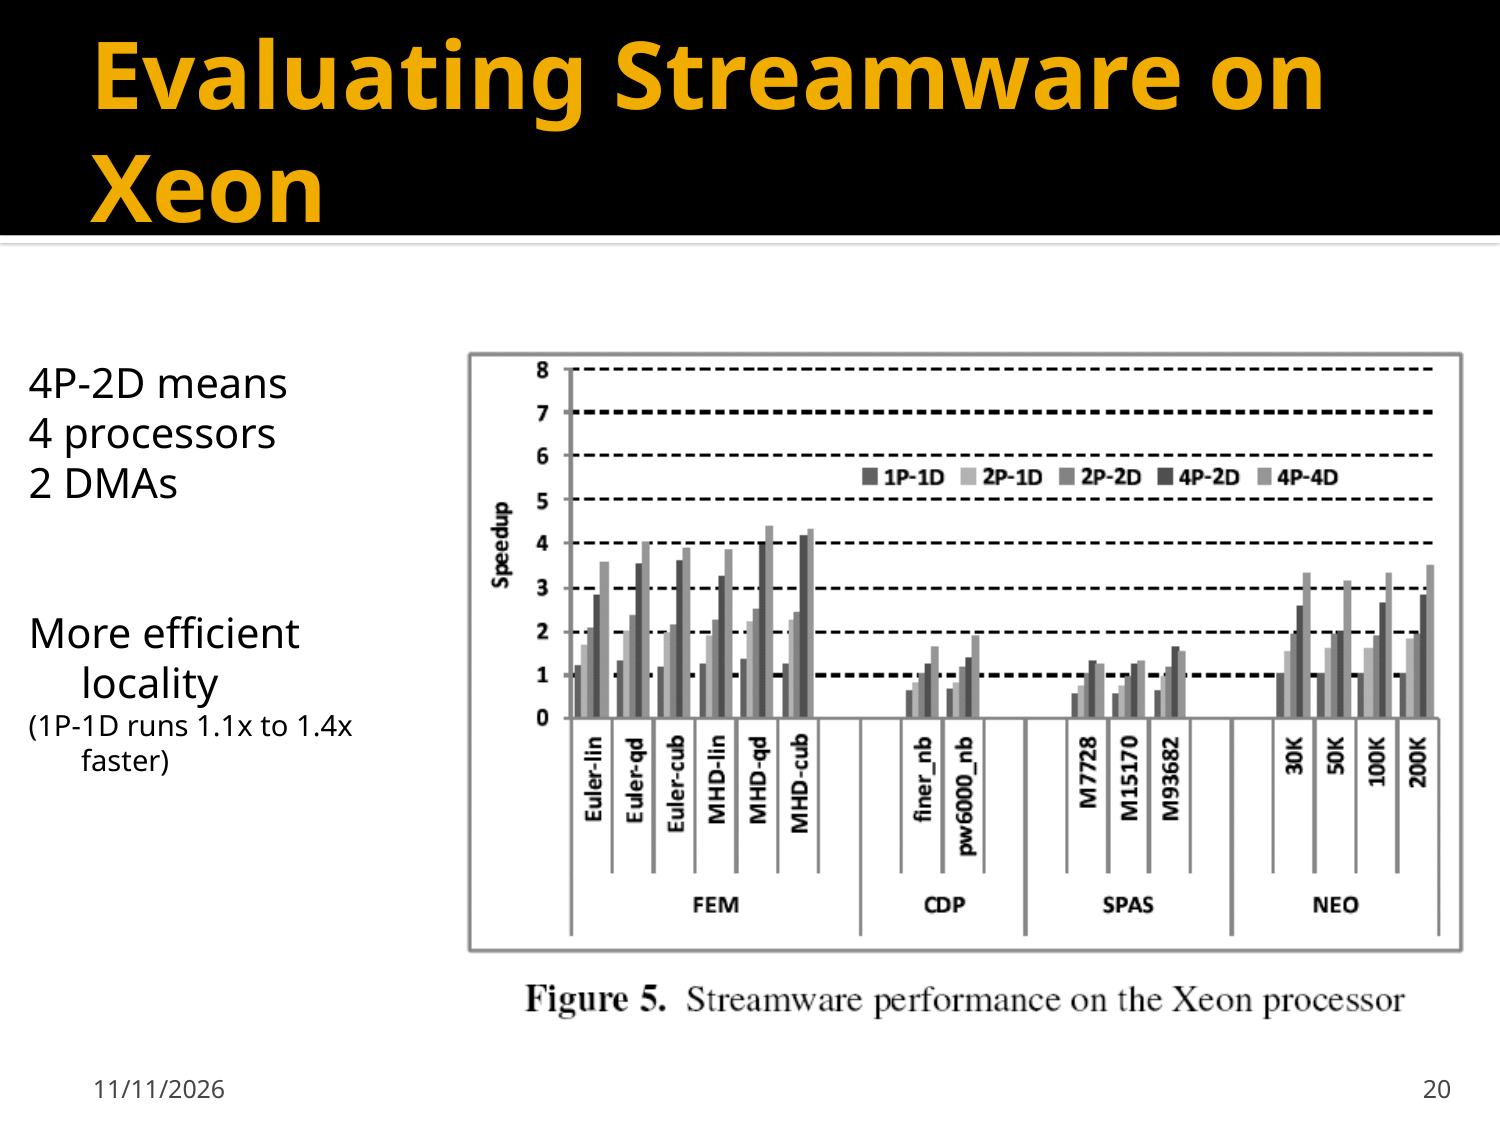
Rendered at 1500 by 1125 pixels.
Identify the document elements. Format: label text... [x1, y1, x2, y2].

list 4P-2D means 4 processors 2 DMAs More efficient locality (1P-1D runs 1.1x to 1.4x faster) [0, 291, 450, 1050]
title Evaluating Streamware on Xeon [75, 25, 1425, 231]
picture [464, 349, 1475, 1035]
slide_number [75, 1062, 425, 1108]
slide_number 20 [1345, 1062, 1467, 1108]
